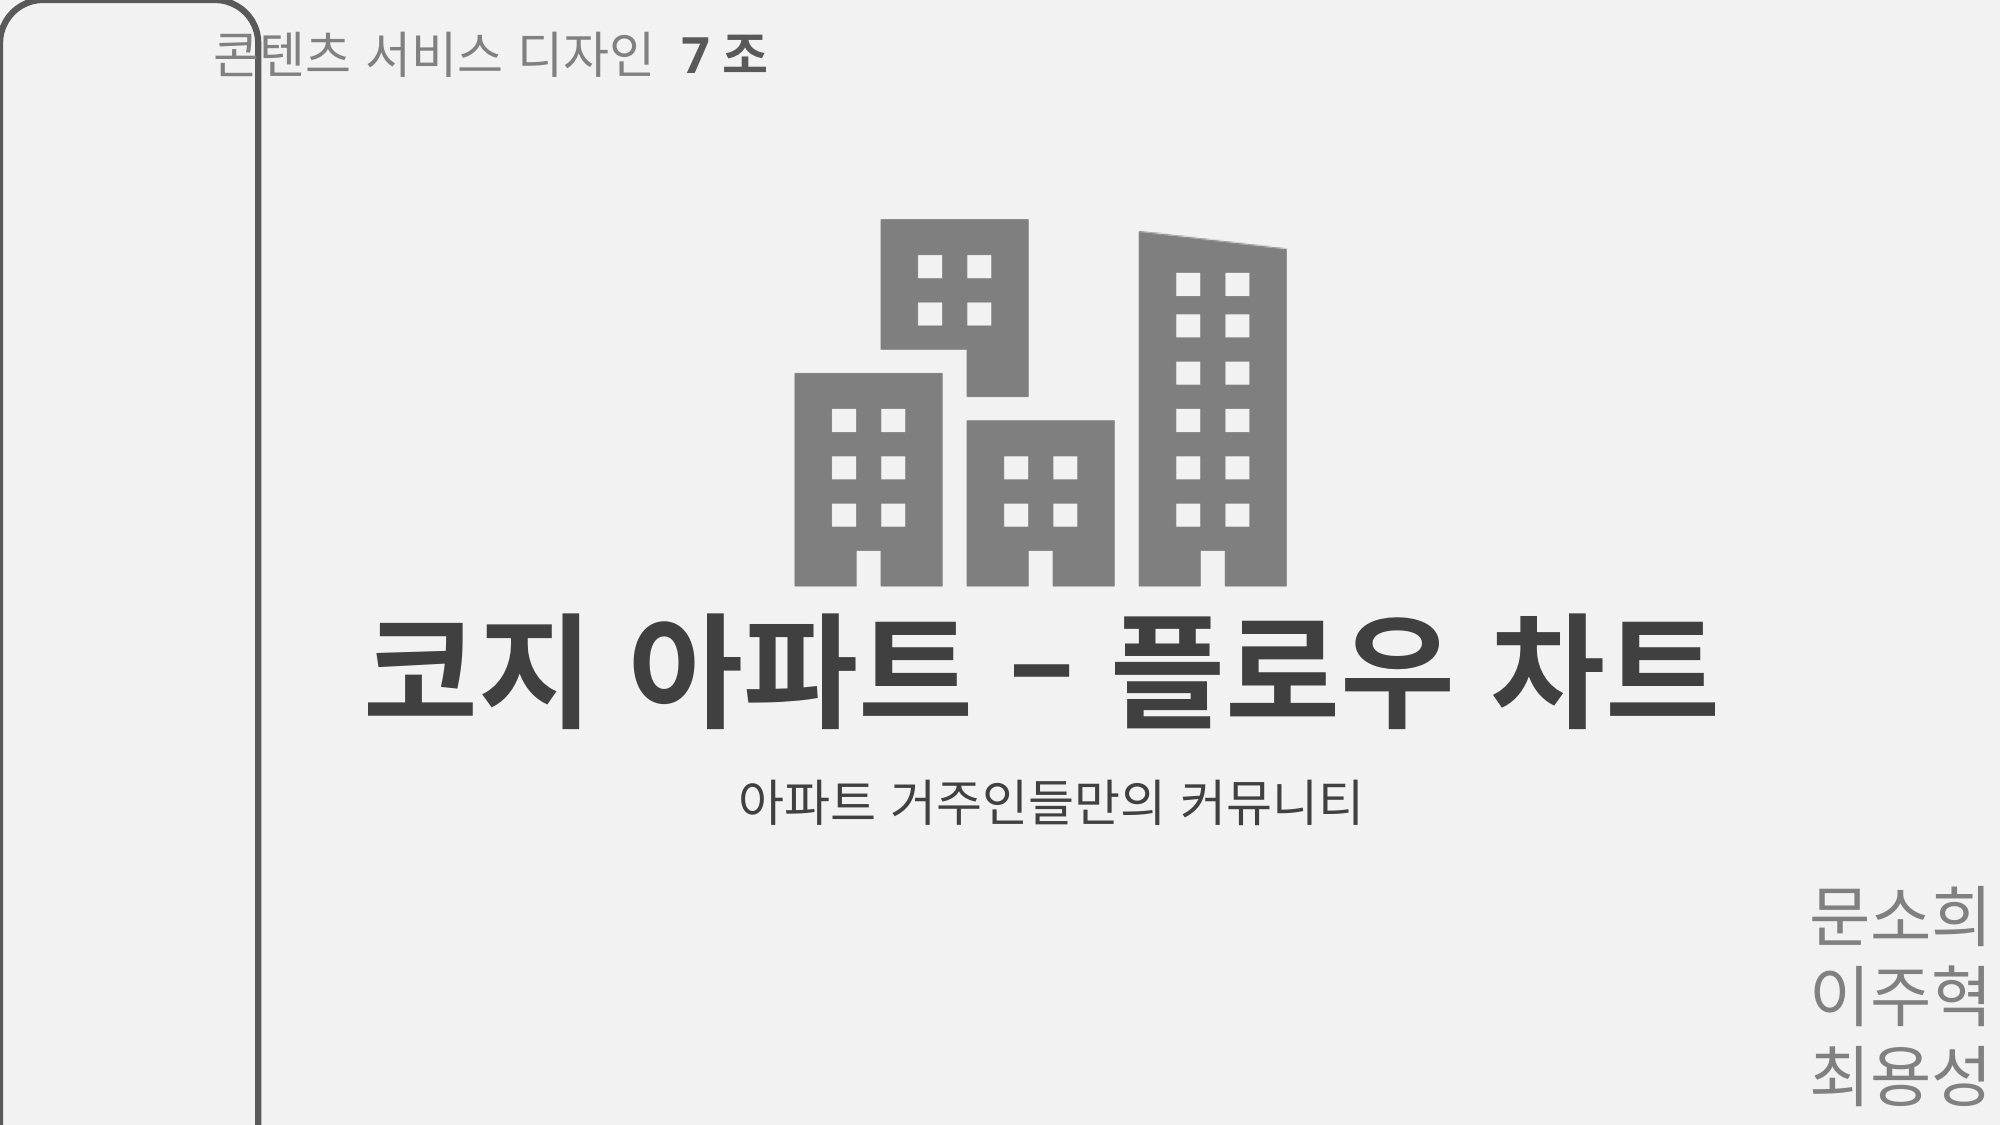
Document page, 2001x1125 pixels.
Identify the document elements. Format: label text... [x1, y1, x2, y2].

picture [746, 119, 1336, 688]
text_box 문소희 이주혁 최용성 [1794, 867, 2000, 1123]
text_box 콘텐츠 서비스 디자인 7조 [198, 16, 783, 92]
text_box 코지 아파트 – 플로우 차트 아파트 거주인들만의 커뮤니티 [348, 586, 1755, 839]
text_box [0, 0, 260, 1125]
